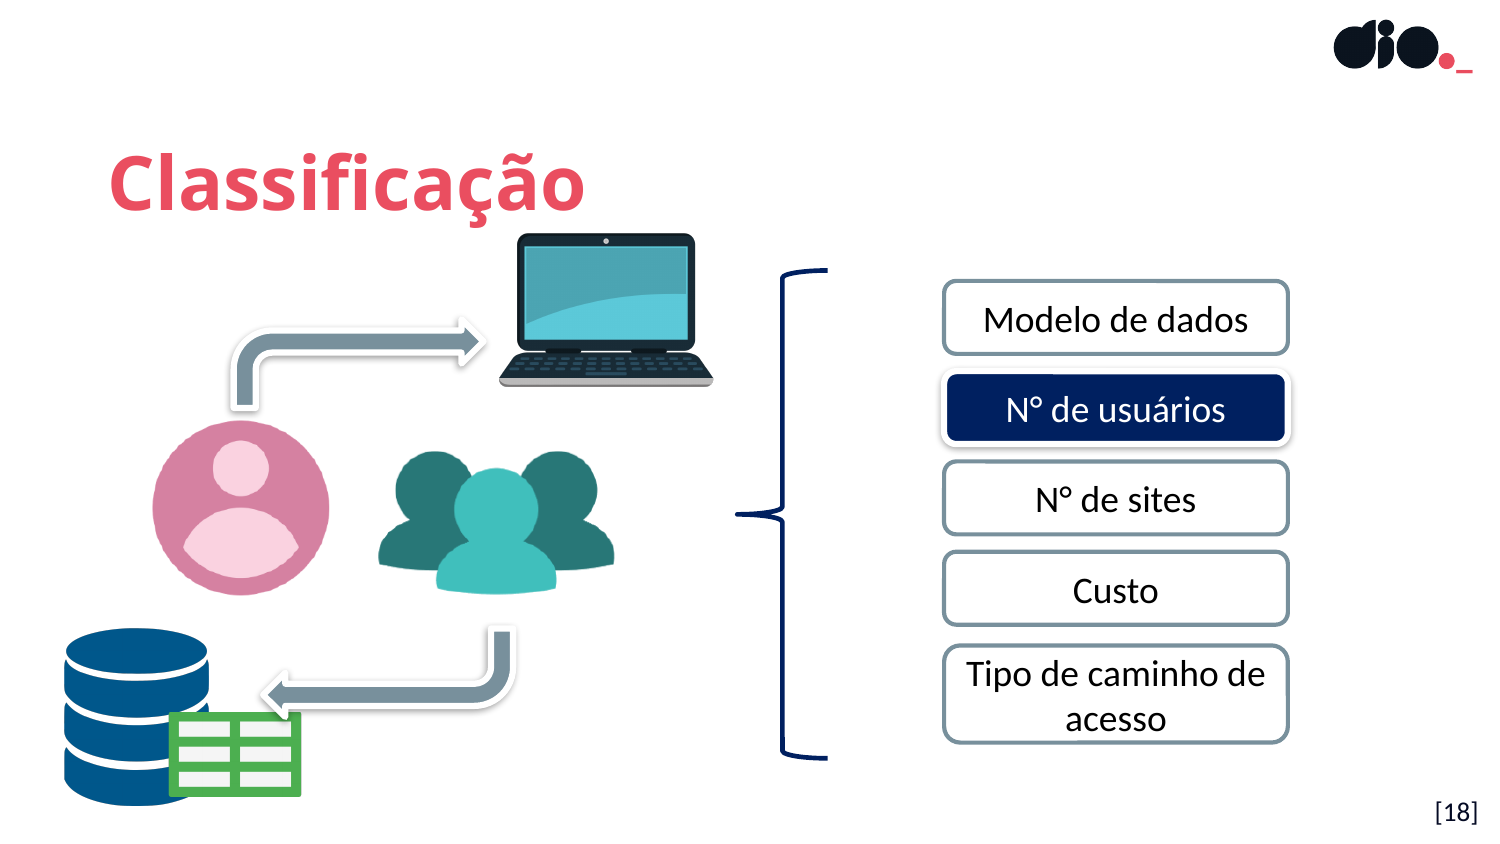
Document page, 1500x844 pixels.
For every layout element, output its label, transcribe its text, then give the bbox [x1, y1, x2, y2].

picture [42, 628, 363, 806]
picture [462, 228, 750, 391]
slide_number [18] [1403, 779, 1494, 844]
text_box [230, 327, 457, 412]
text_box [367, 625, 517, 710]
picture [1333, 19, 1473, 74]
text_box Classificação [92, 104, 1408, 243]
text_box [943, 280, 1289, 743]
text_box [736, 269, 828, 760]
picture [147, 418, 628, 605]
